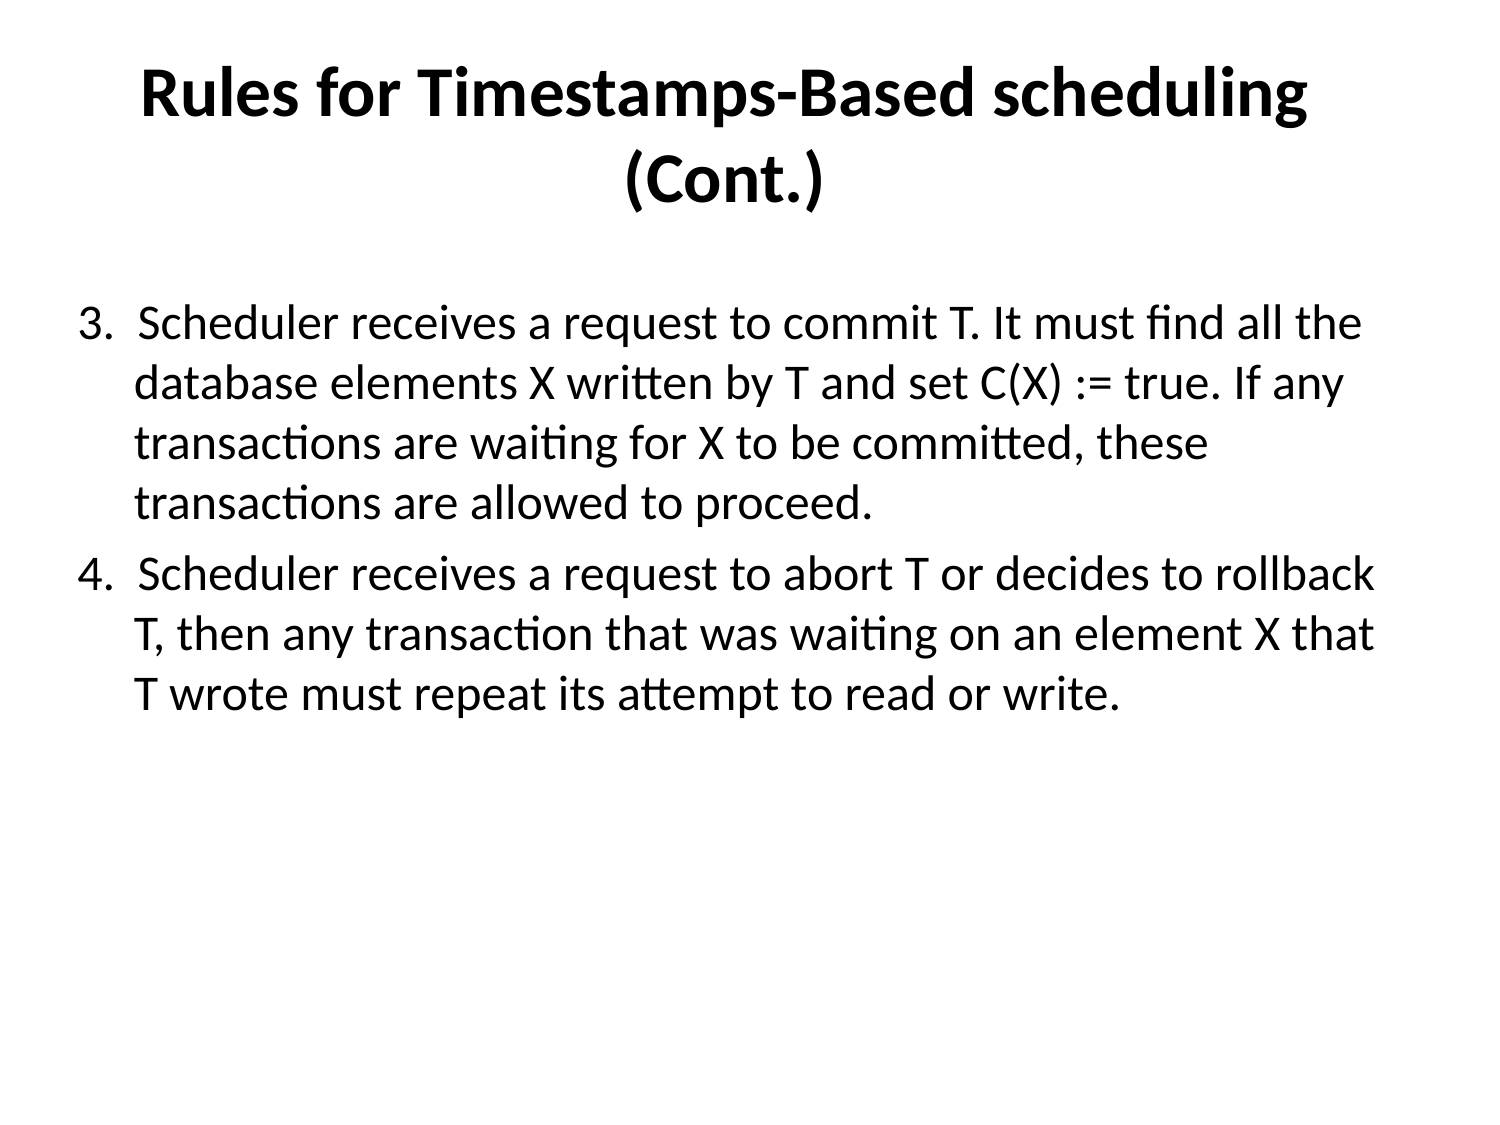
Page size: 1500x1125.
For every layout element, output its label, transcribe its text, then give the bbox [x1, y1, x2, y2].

title Rules for Timestamps-Based scheduling (Cont.) [50, 37, 1400, 225]
list 3. Scheduler receives a request to commit T. It must find all the database elements X written by T and set C(X) := true. If any transactions are waiting for X to be committed, these transactions are allowed to proceed. 4. Scheduler receives a request to abort T or decides to rollback T, then any transaction that was waiting on an element X that T wrote must repeat its attempt to read or write. [62, 212, 1413, 820]
